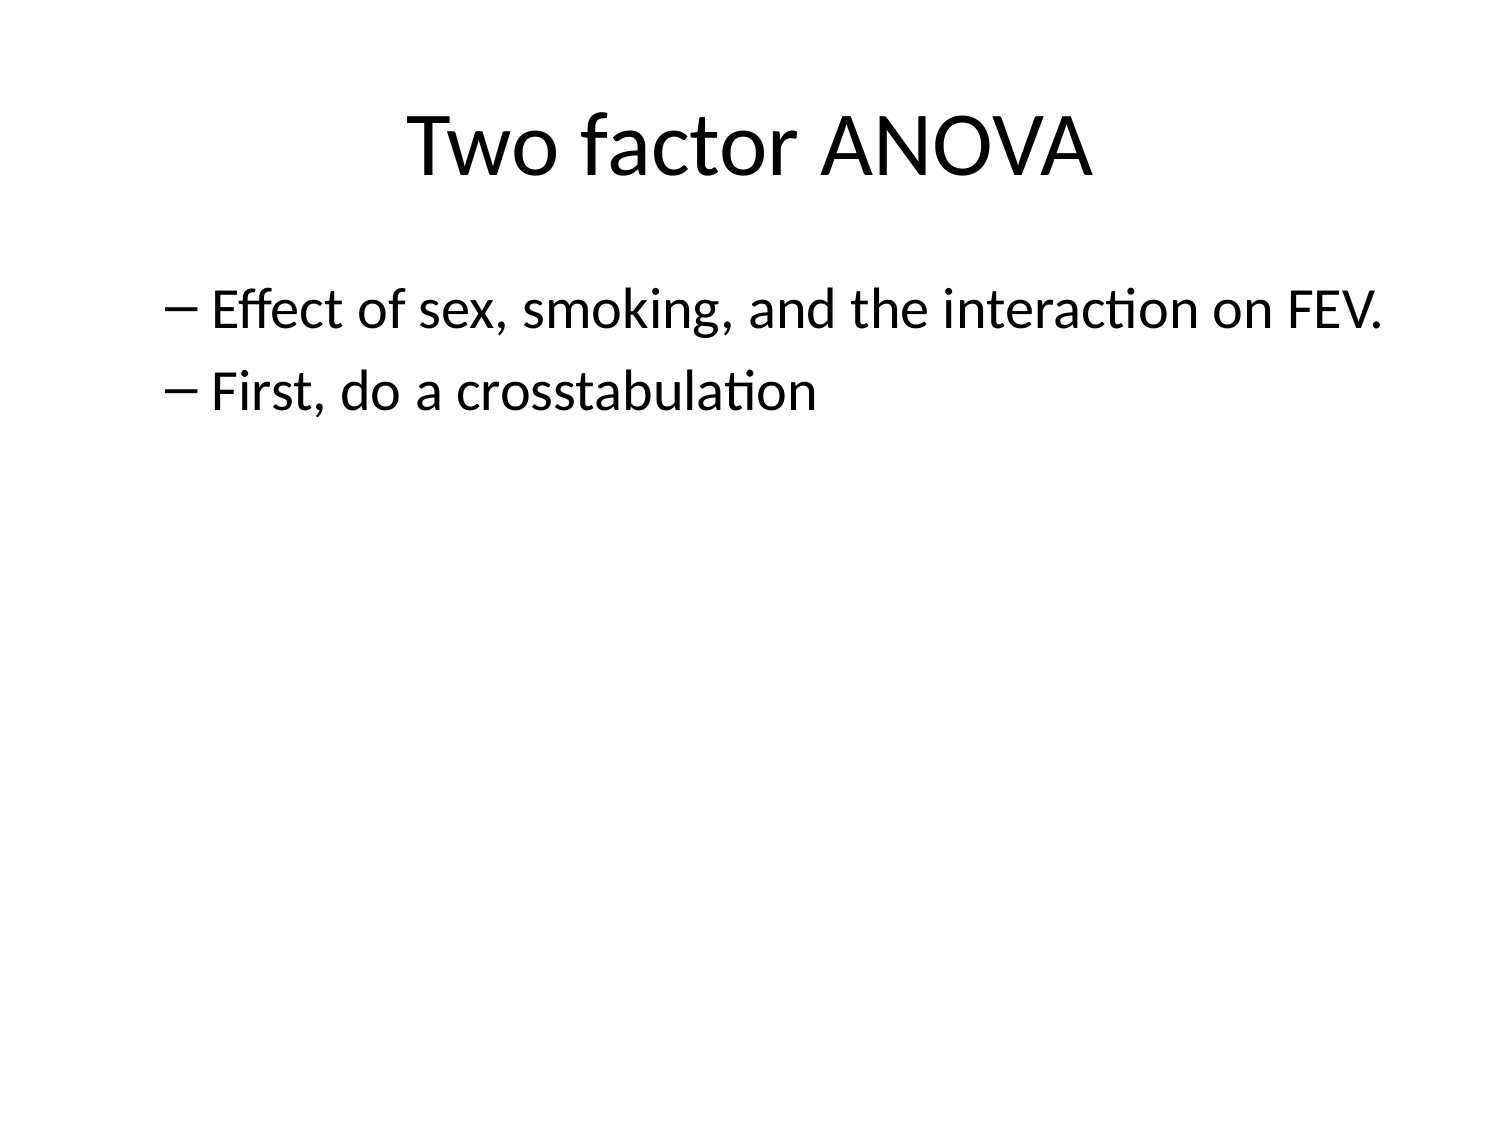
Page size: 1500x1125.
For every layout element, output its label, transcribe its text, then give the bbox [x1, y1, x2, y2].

list Effect of sex, smoking, and the interaction on FEV. First, do a crosstabulation [75, 262, 1425, 1005]
title Two factor ANOVA [75, 45, 1425, 233]
